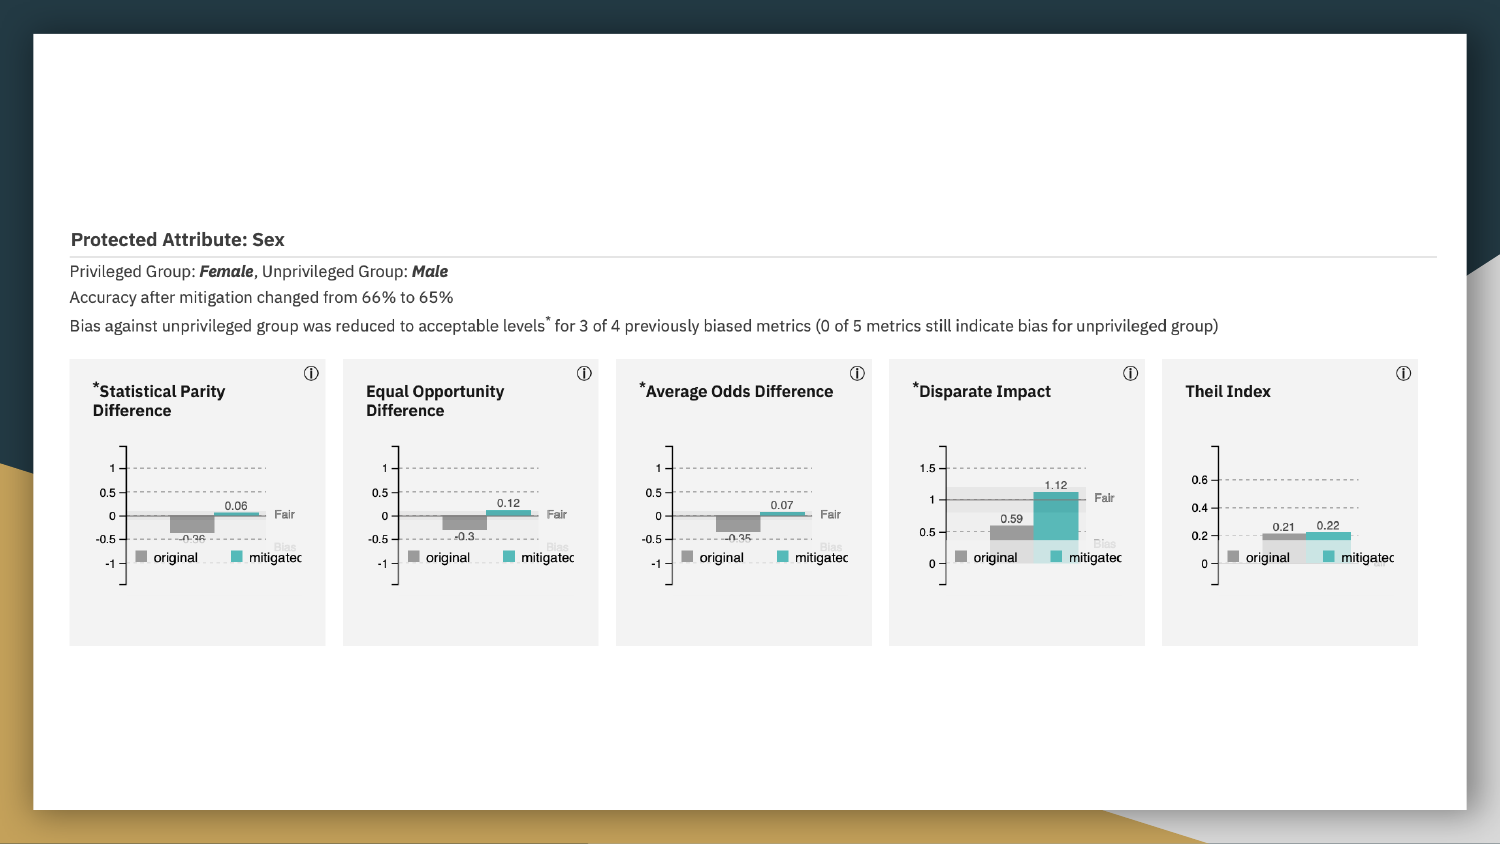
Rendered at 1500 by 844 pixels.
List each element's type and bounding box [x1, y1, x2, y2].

picture [63, 218, 1437, 667]
